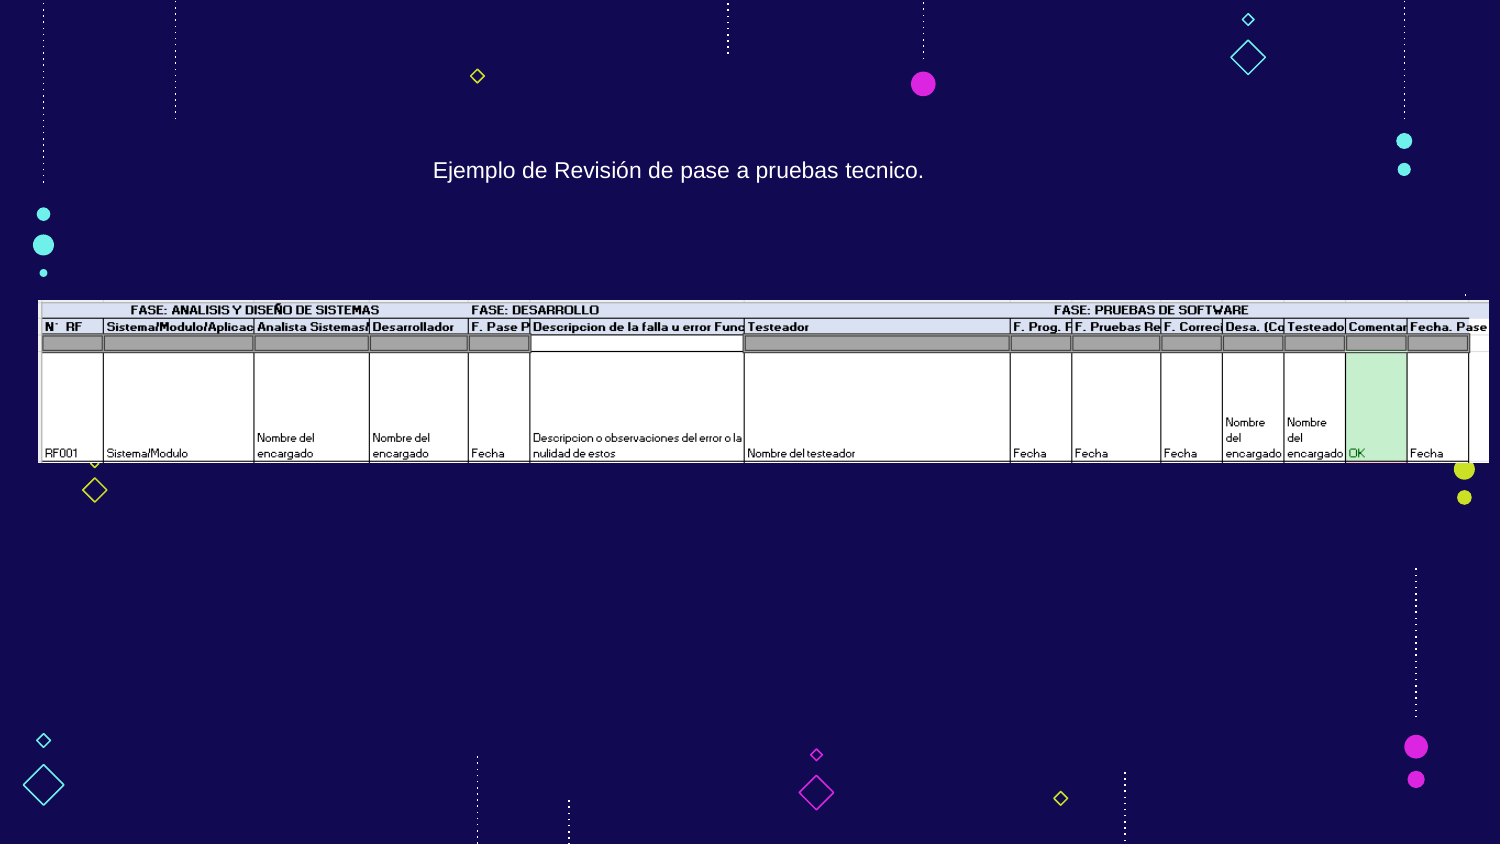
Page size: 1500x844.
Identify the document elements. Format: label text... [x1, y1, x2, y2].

text_box Ejemplo de Revisión de pase a pruebas tecnico. [417, 136, 1054, 198]
picture [38, 300, 1490, 463]
